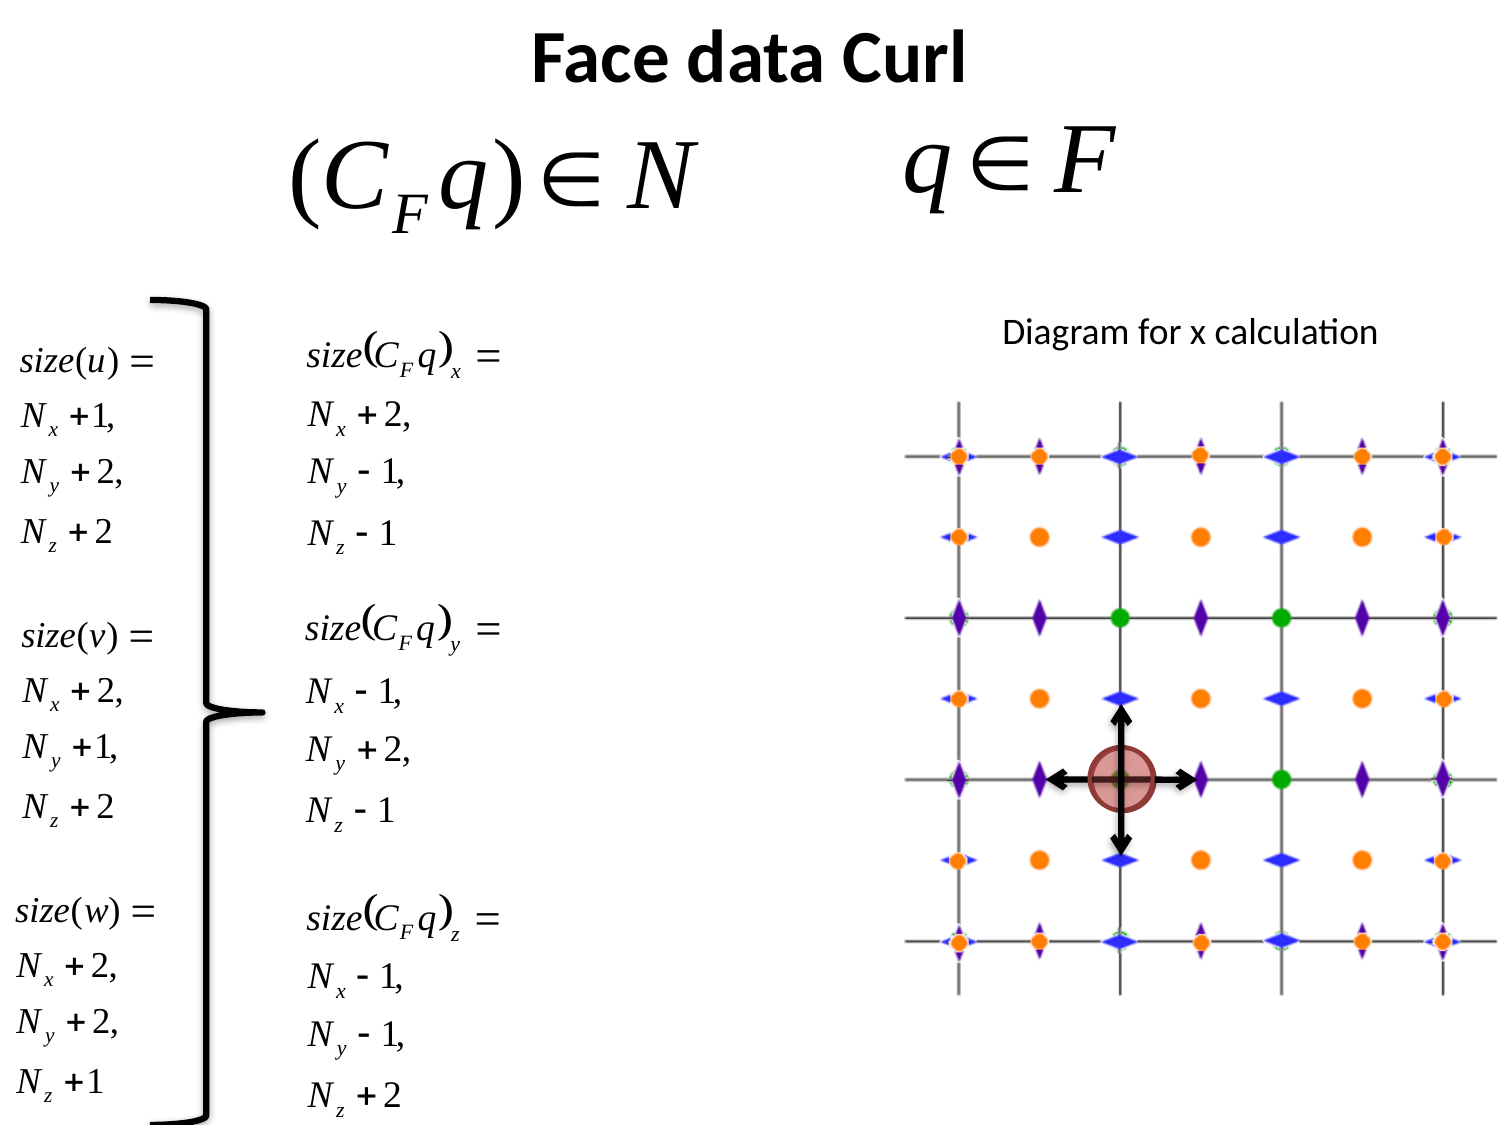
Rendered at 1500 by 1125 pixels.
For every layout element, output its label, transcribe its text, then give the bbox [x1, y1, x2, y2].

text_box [299, 330, 501, 563]
text_box Diagram for x calculation [987, 299, 1438, 360]
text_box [13, 340, 155, 560]
text_box Face data Curl [0, 0, 1500, 105]
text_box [298, 602, 502, 841]
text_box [274, 107, 719, 251]
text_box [8, 890, 156, 1110]
picture [903, 399, 1500, 1001]
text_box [299, 893, 501, 1125]
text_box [1045, 748, 1198, 812]
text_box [14, 615, 153, 835]
text_box [149, 296, 266, 1125]
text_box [887, 99, 1147, 235]
